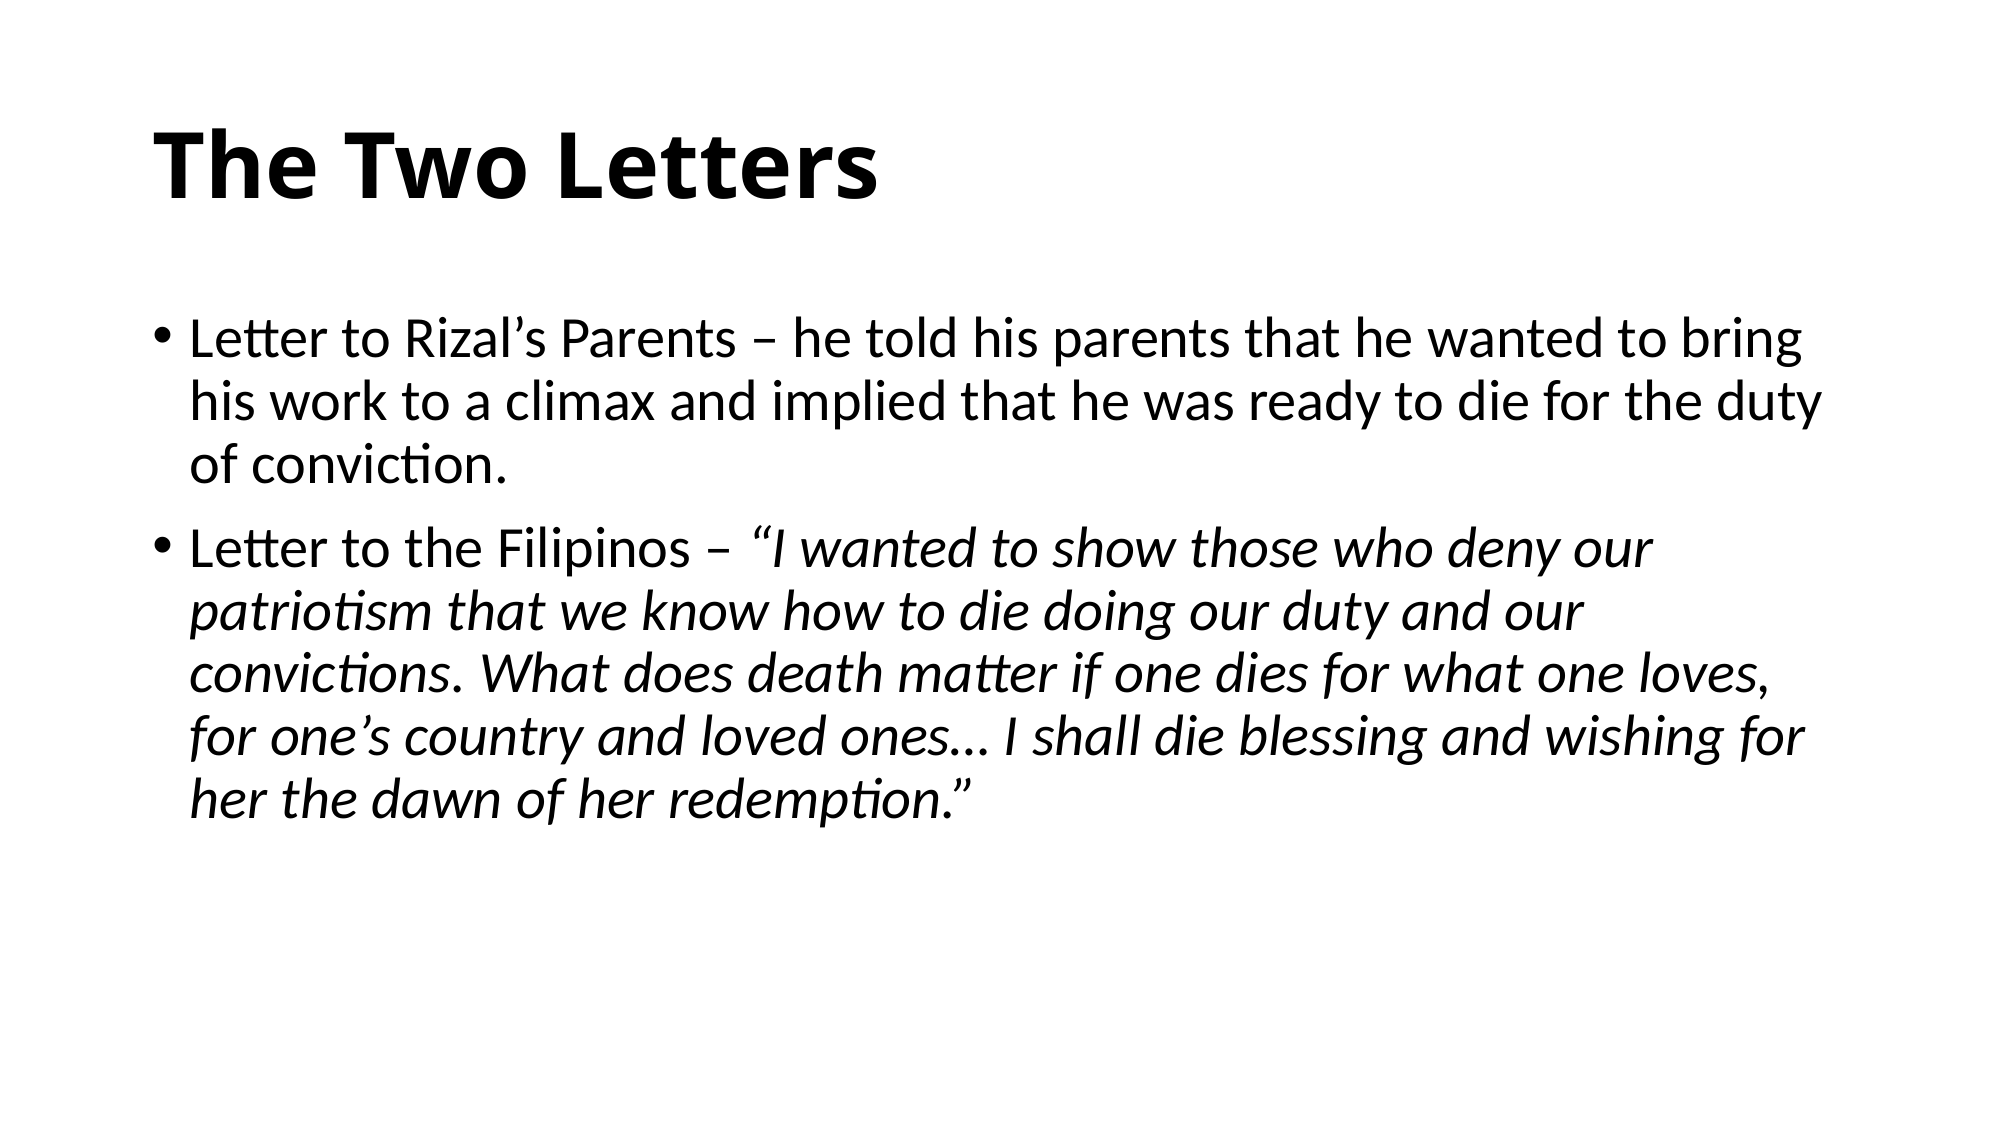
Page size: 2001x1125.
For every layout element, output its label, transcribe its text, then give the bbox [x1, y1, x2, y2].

list Letter to Rizal’s Parents – he told his parents that he wanted to bring his work to a climax and implied that he was ready to die for the duty of conviction. Letter to the Filipinos – “I wanted to show those who deny our patriotism that we know how to die doing our duty and our convictions. What does death matter if one dies for what one loves, for one’s country and loved ones… I shall die blessing and wishing for her the dawn of her redemption.” [137, 299, 1863, 1014]
title The Two Letters [137, 59, 1863, 278]
